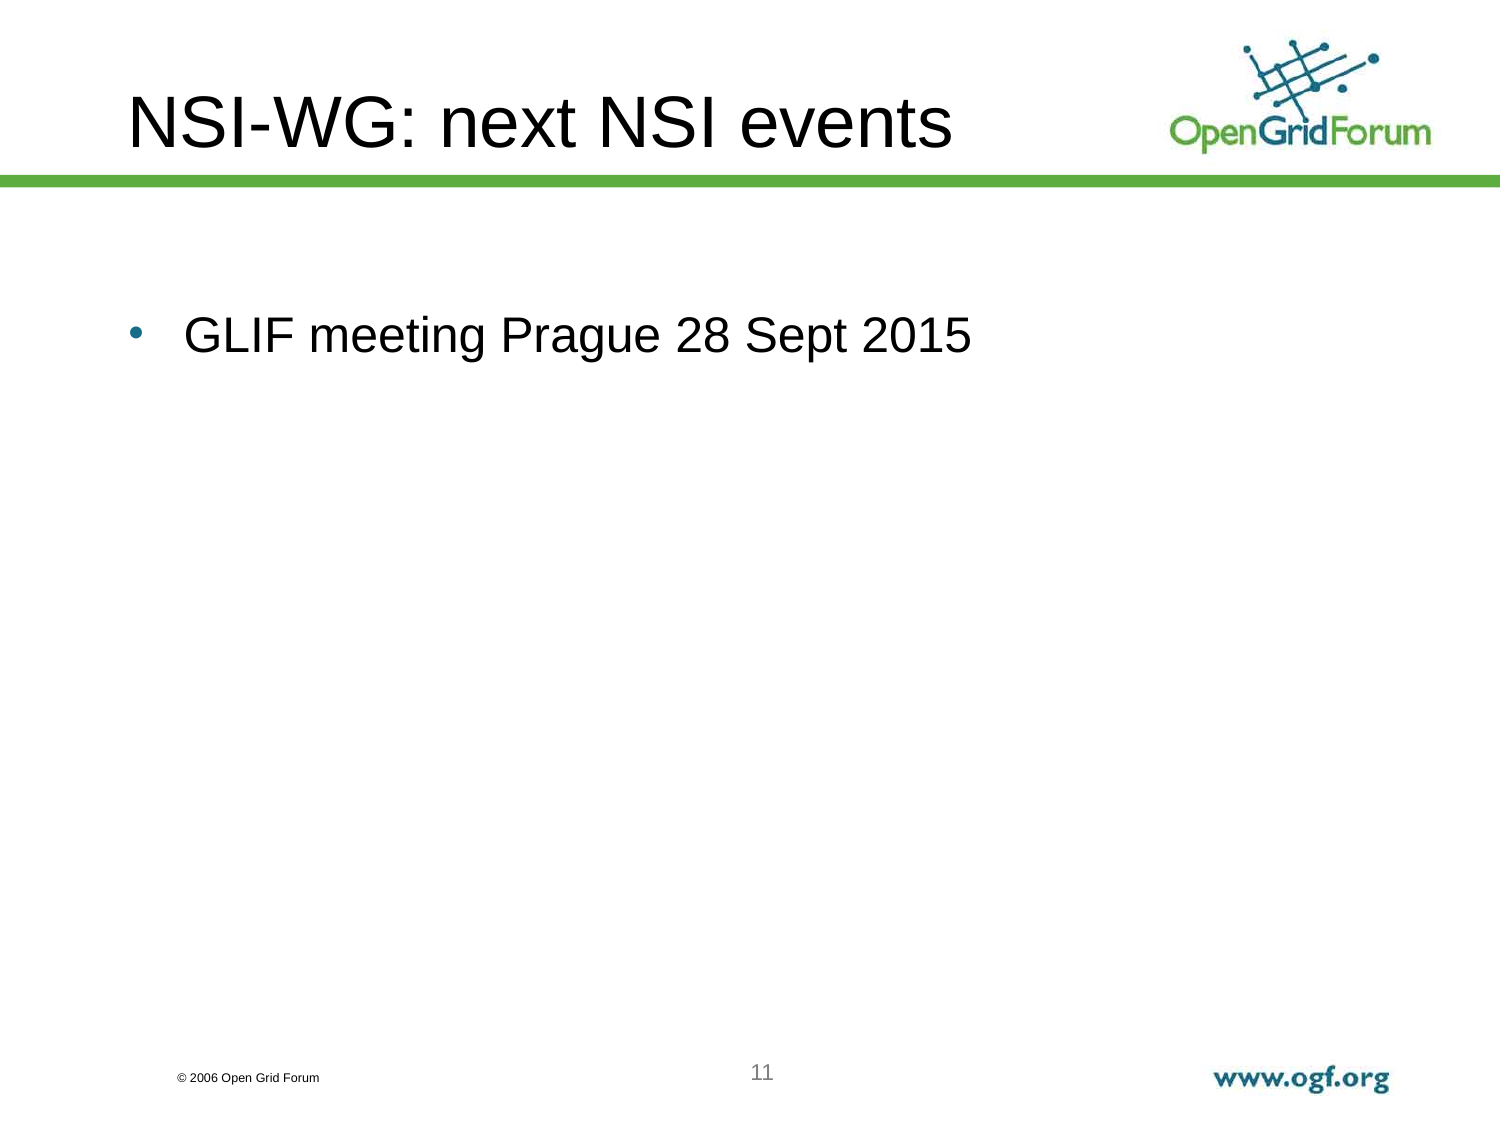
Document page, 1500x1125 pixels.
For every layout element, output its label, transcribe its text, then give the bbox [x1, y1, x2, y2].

text_box GLIF meeting Prague 28 Sept 2015 [112, 231, 1442, 811]
picture [0, 188, 1500, 1125]
text_box NSI-WG: next NSI events [112, 24, 1388, 213]
picture [0, 0, 1500, 174]
footer 11 [324, 1049, 1201, 1125]
